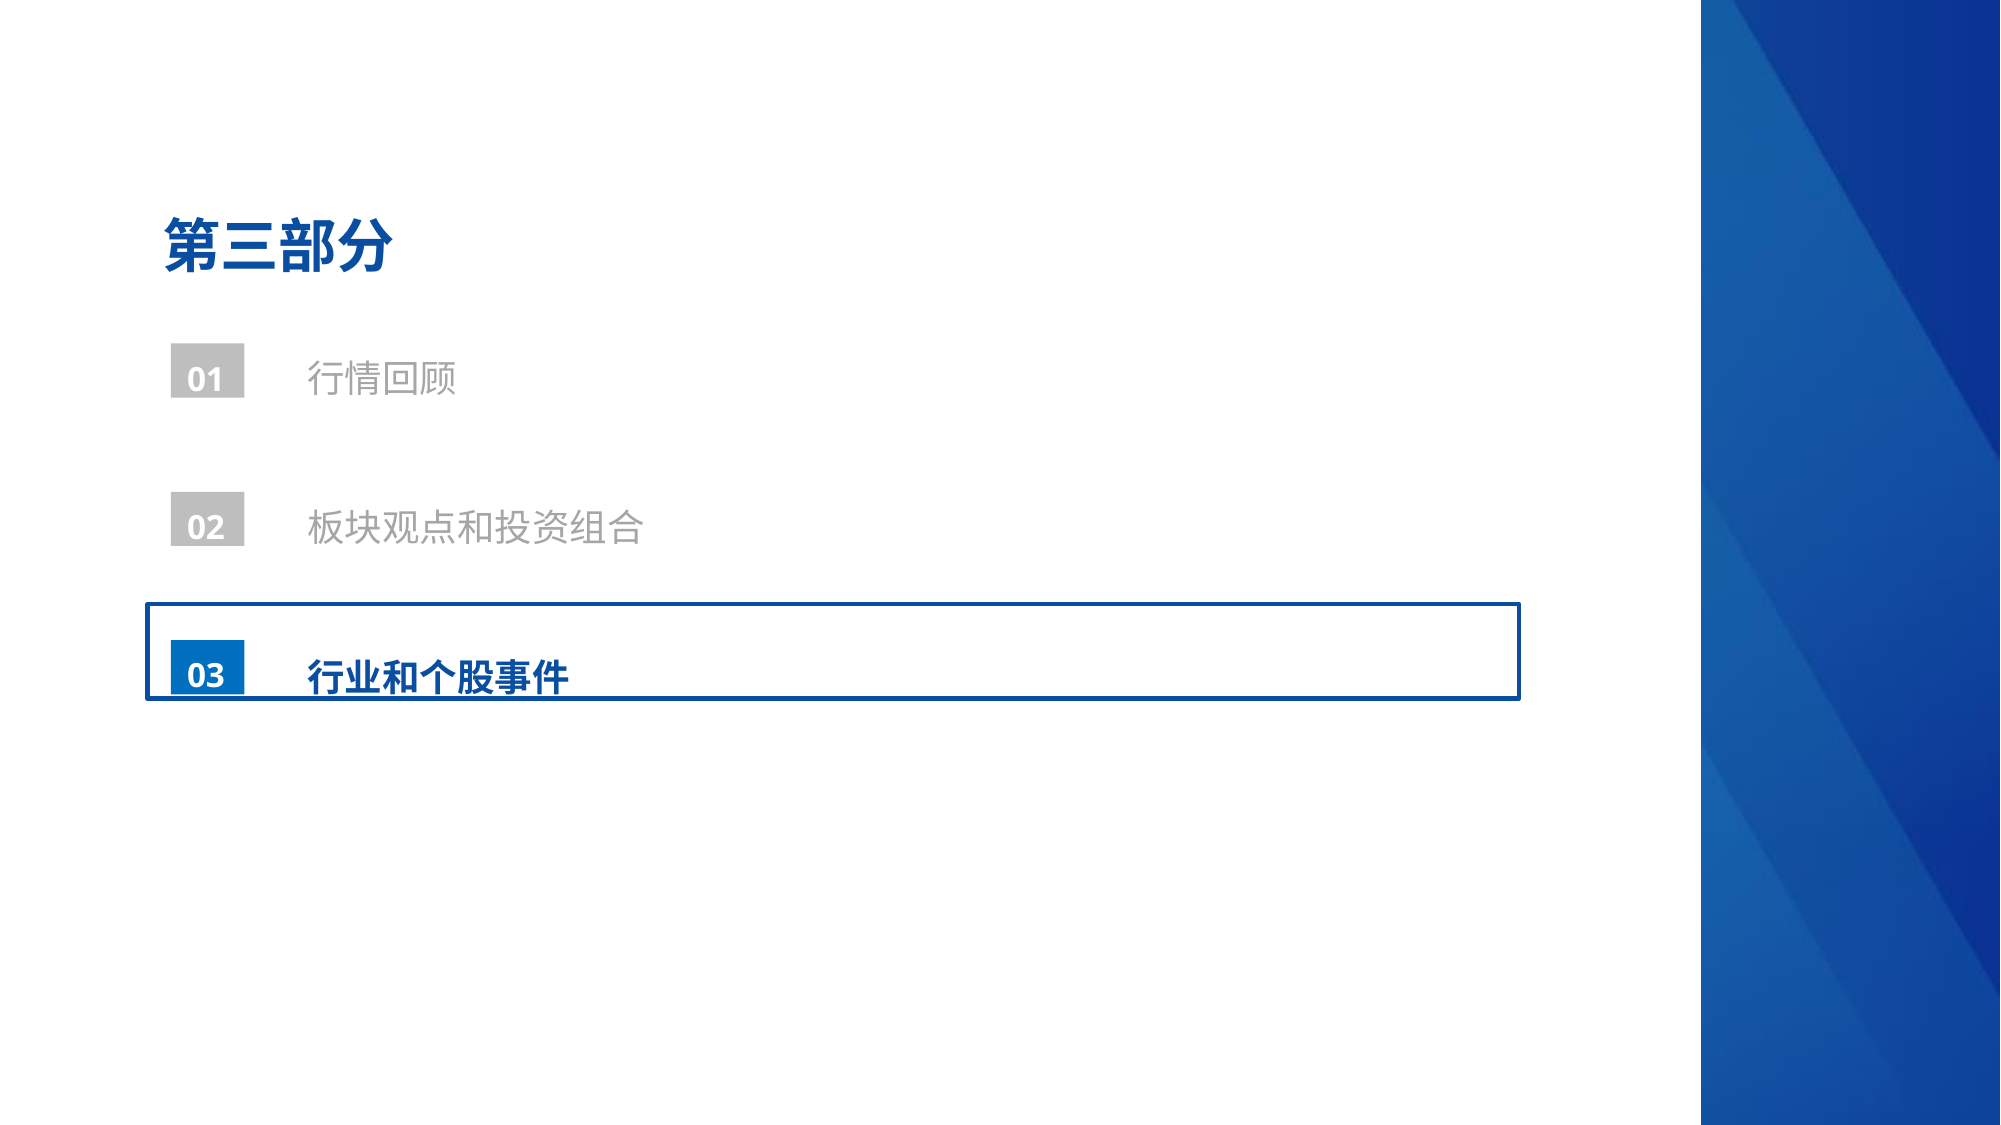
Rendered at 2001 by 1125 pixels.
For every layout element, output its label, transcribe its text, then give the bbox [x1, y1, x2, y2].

text_box 02 [170, 491, 245, 546]
title 第三部分 [160, 206, 398, 397]
text_box 行业和个股事件 [147, 604, 1519, 699]
text_box 行情回顾 [305, 353, 460, 401]
text_box 板块观点和投资组合 [305, 501, 647, 549]
text_box 03 [170, 640, 245, 695]
picture [1701, 0, 2000, 1125]
